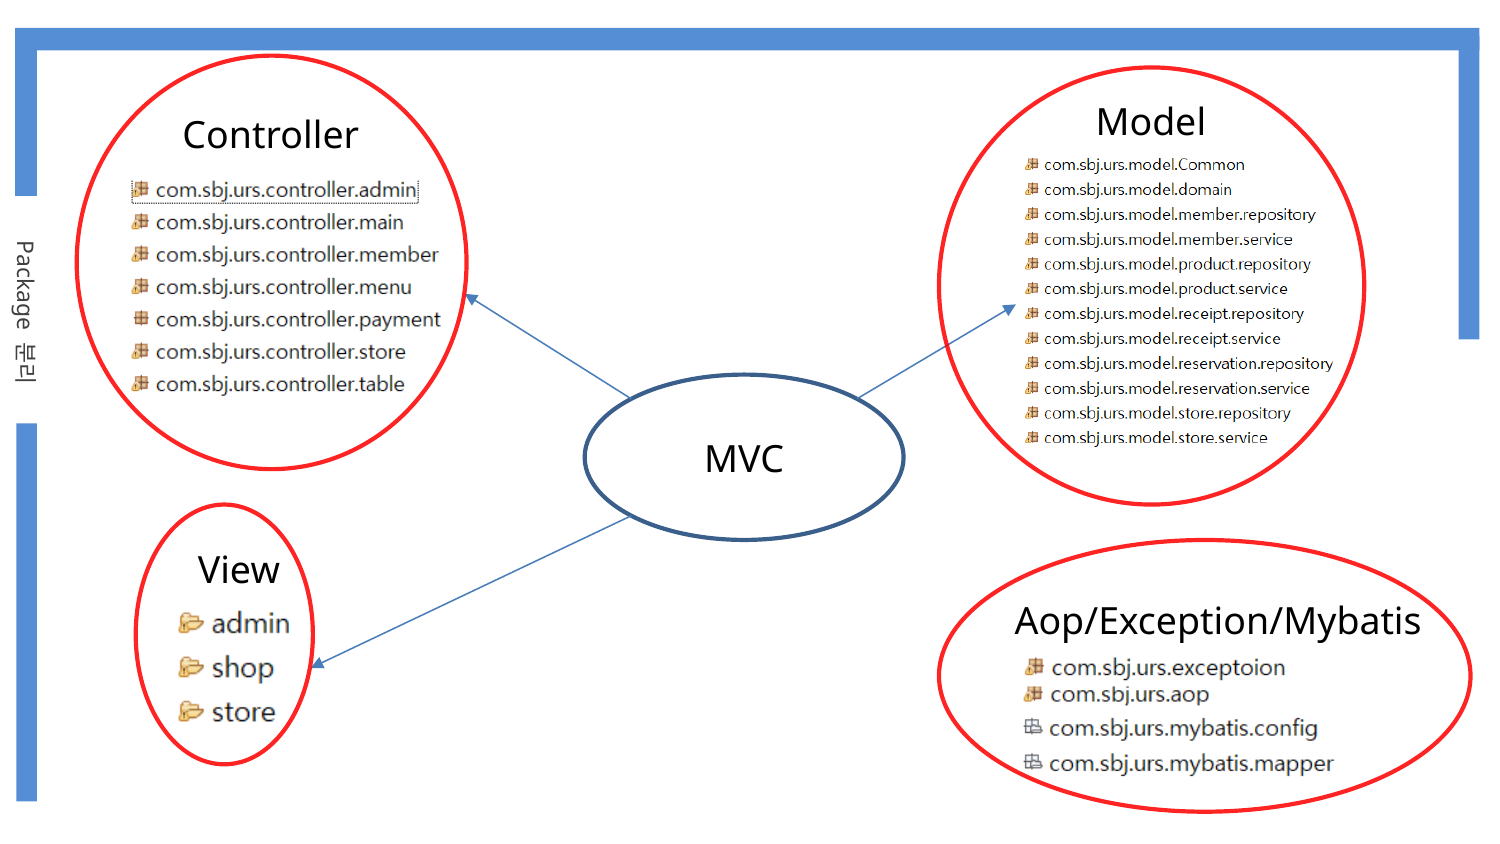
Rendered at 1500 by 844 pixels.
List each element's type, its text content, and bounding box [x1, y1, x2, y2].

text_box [464, 293, 632, 400]
text_box [1457, 34, 1481, 341]
text_box [74, 53, 451, 376]
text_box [310, 515, 632, 669]
text_box Package 분리 [5, 175, 48, 450]
text_box [35, 26, 1481, 52]
text_box [141, 419, 402, 472]
picture [111, 175, 465, 413]
picture [1015, 649, 1340, 791]
text_box [936, 65, 1320, 302]
text_box [14, 421, 39, 804]
text_box View [287, 538, 296, 551]
text_box [1080, 798, 1330, 814]
text_box [133, 502, 305, 767]
picture [171, 608, 312, 728]
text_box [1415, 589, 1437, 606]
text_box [856, 304, 1017, 400]
text_box [1343, 185, 1367, 387]
text_box [13, 26, 39, 198]
text_box MVC [582, 372, 906, 543]
picture [1015, 151, 1340, 458]
text_box [936, 537, 1473, 795]
text_box [972, 408, 1010, 452]
text_box [1027, 466, 1276, 507]
